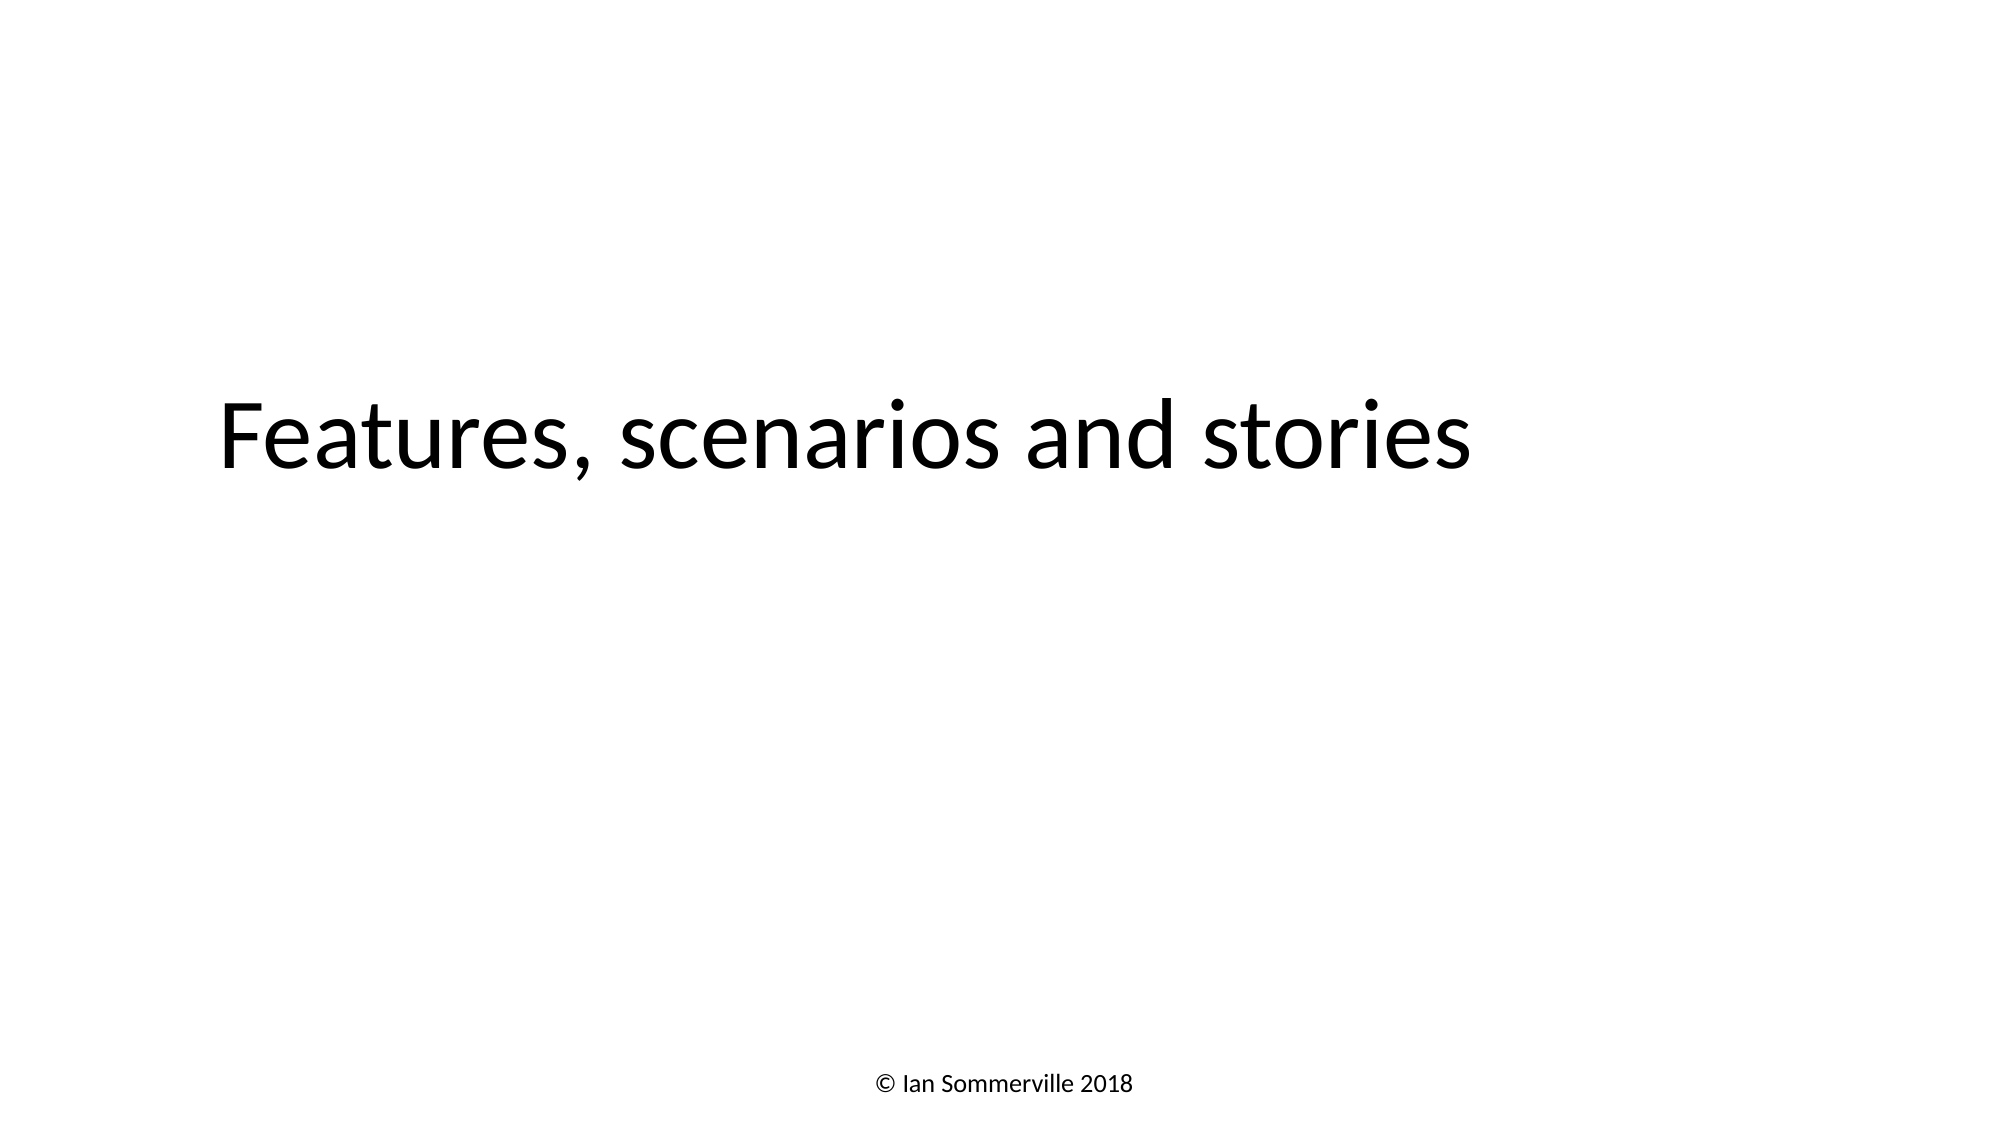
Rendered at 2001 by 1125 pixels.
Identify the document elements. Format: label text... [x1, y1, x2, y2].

title Features, scenarios and stories [203, 373, 1797, 498]
